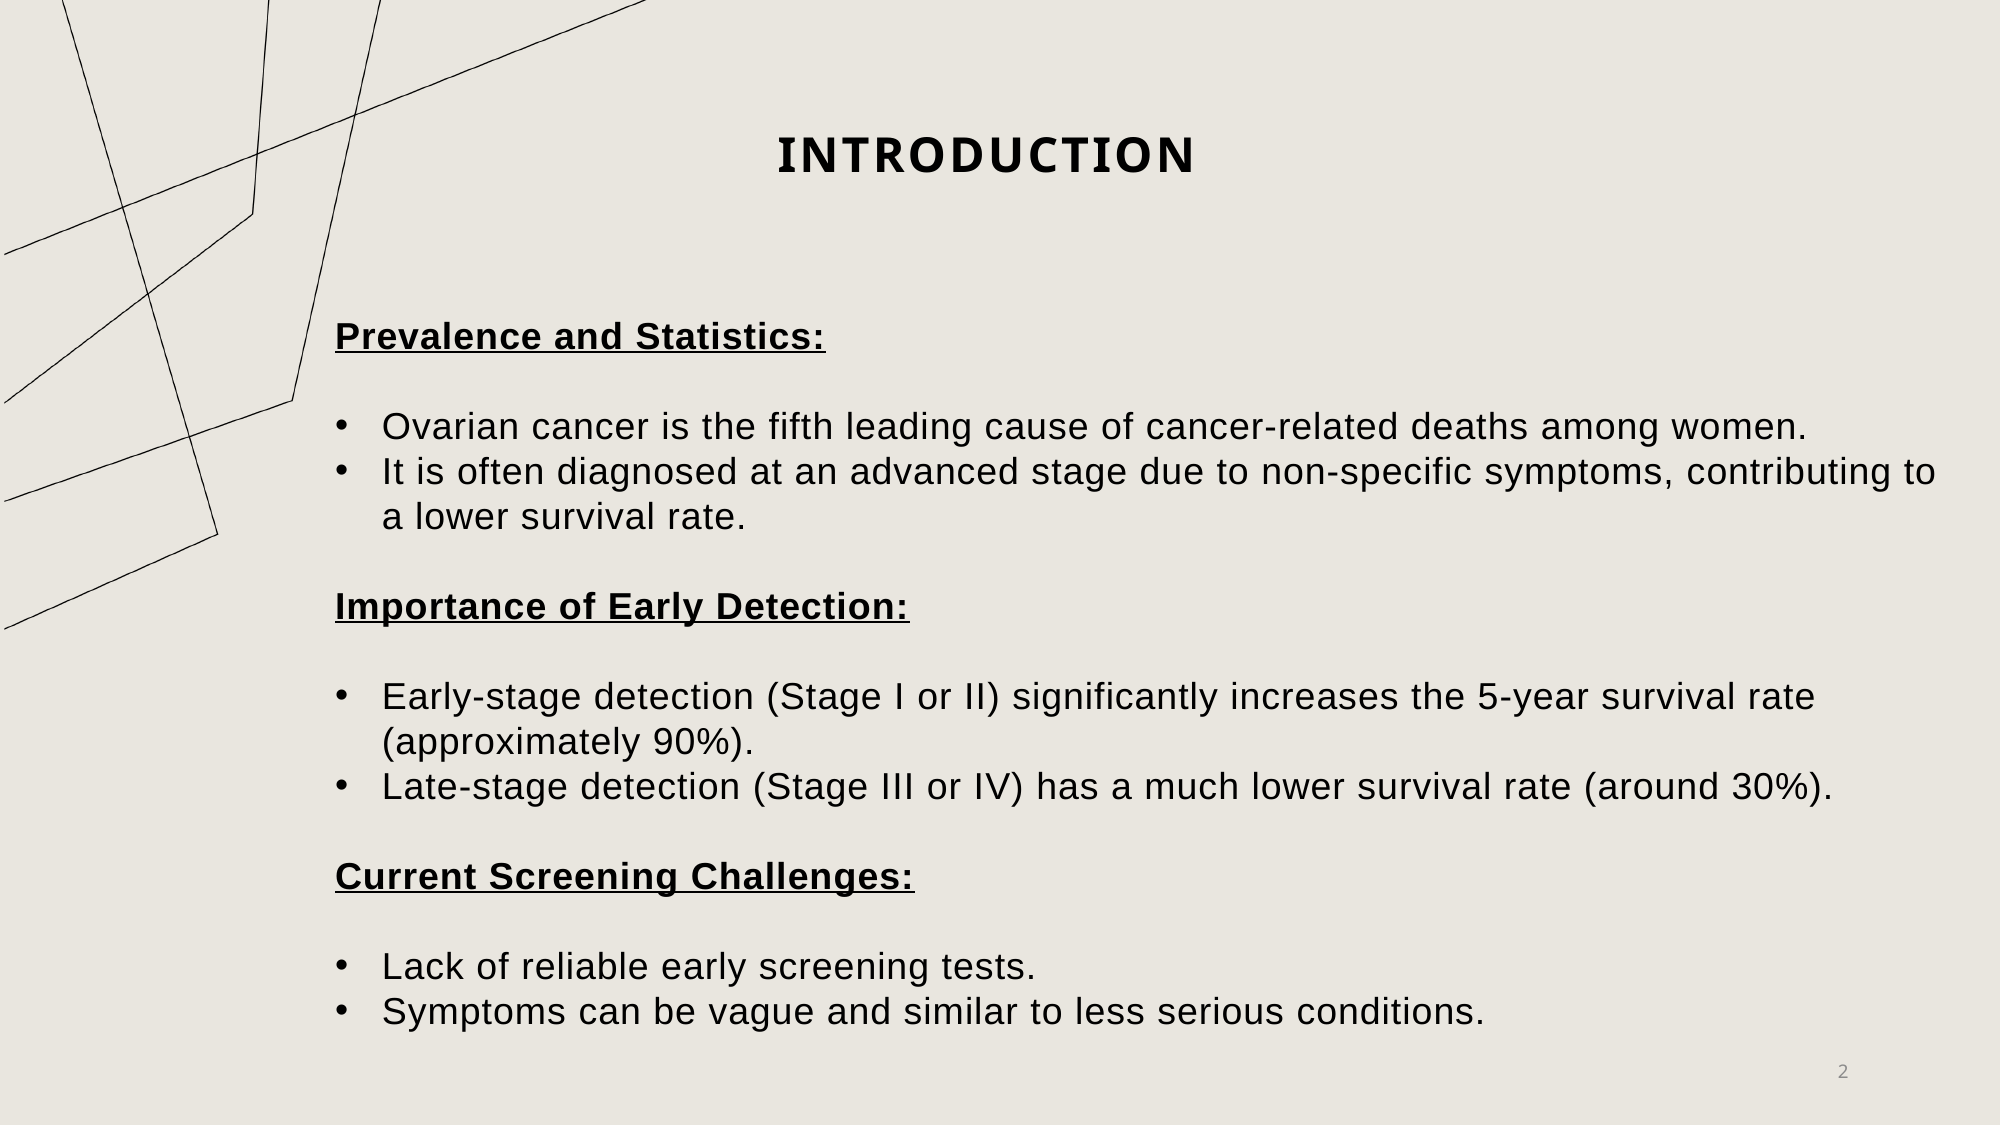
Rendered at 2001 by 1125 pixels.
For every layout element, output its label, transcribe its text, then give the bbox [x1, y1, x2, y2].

list Prevalence and Statistics: Ovarian cancer is the fifth leading cause of cancer-related deaths among women. It is often diagnosed at an advanced stage due to non-specific symptoms, contributing to a lower survival rate. Importance of Early Detection: Early-stage detection (Stage I or II) significantly increases the 5-year survival rate (approximately 90%). Late-stage detection (Stage III or IV) has a much lower survival rate (around 30%). Current Screening Challenges: Lack of reliable early screening tests. Symptoms can be vague and similar to less serious conditions. [320, 311, 1984, 1073]
slide_number 2 [1701, 1042, 1864, 1103]
picture [4, 0, 676, 642]
text_box Introduction [762, 88, 1238, 191]
